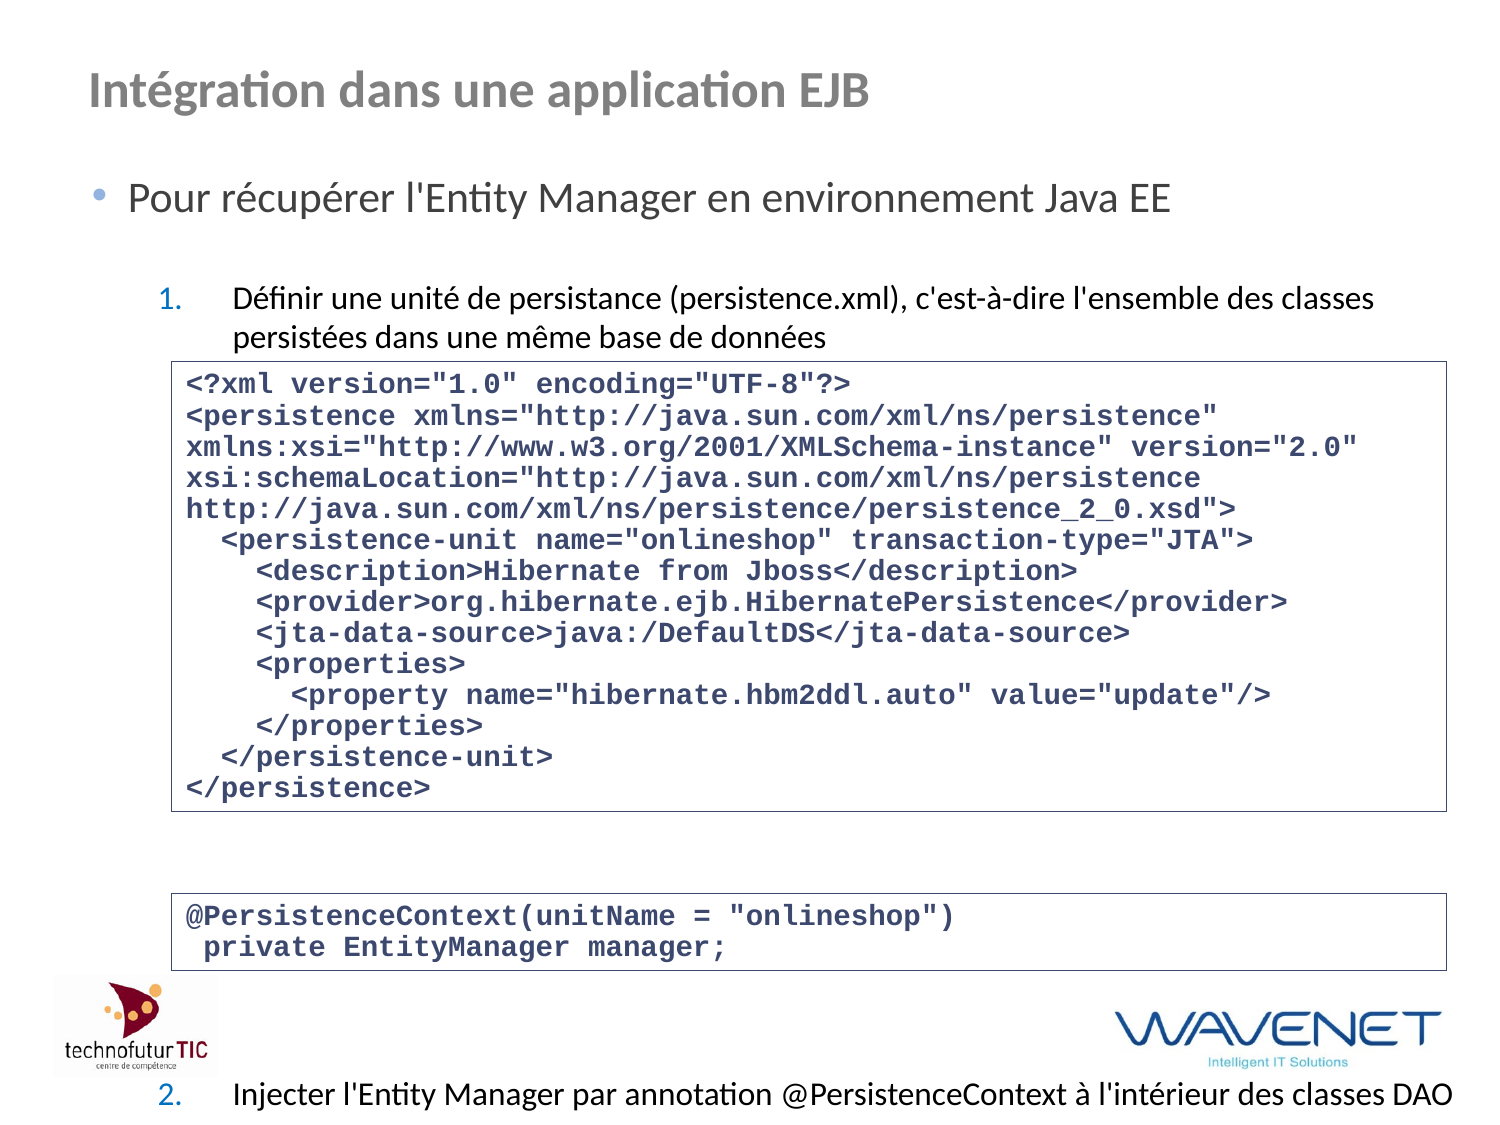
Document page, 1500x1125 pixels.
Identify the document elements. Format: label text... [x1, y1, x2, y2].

text_box @PersistenceContext(unitName = "onlineshop") private EntityManager manager; [171, 893, 1447, 971]
picture [53, 975, 218, 1077]
picture [1113, 1009, 1443, 1071]
list Pour récupérer l'Entity Manager en environnement Java EE Définir une unité de persistance (persistence.xml), c'est-à-dire l'ensemble des classes persistées dans une même base de données Injecter l'Entity Manager par annotation @PersistenceContext à l'intérieur des classes DAO [76, 160, 1500, 891]
title Intégration dans une application EJB [72, 47, 1426, 145]
text_box <?xml version="1.0" encoding="UTF-8"?> <persistence xmlns="http://java.sun.com/xml/ns/persistence" xmlns:xsi="http://www.w3.org/2001/XMLSchema-instance" version="2.0" xsi:schemaLocation="http://java.sun.com/xml/ns/persistence http://java.sun.com/xml/ns/persistence/persistence_2_0.xsd"> <persistence-unit name="onlineshop" transaction-type="JTA"> <description>Hibernate from Jboss</description> <provider>org.hibernate.ejb.HibernatePersistence</provider> <jta-data-source>java:/DefaultDS</jta-data-source> <properties> <property name="hibernate.hbm2ddl.auto" value="update"/> </properties> </persistence-unit> </persistence> [171, 361, 1447, 812]
